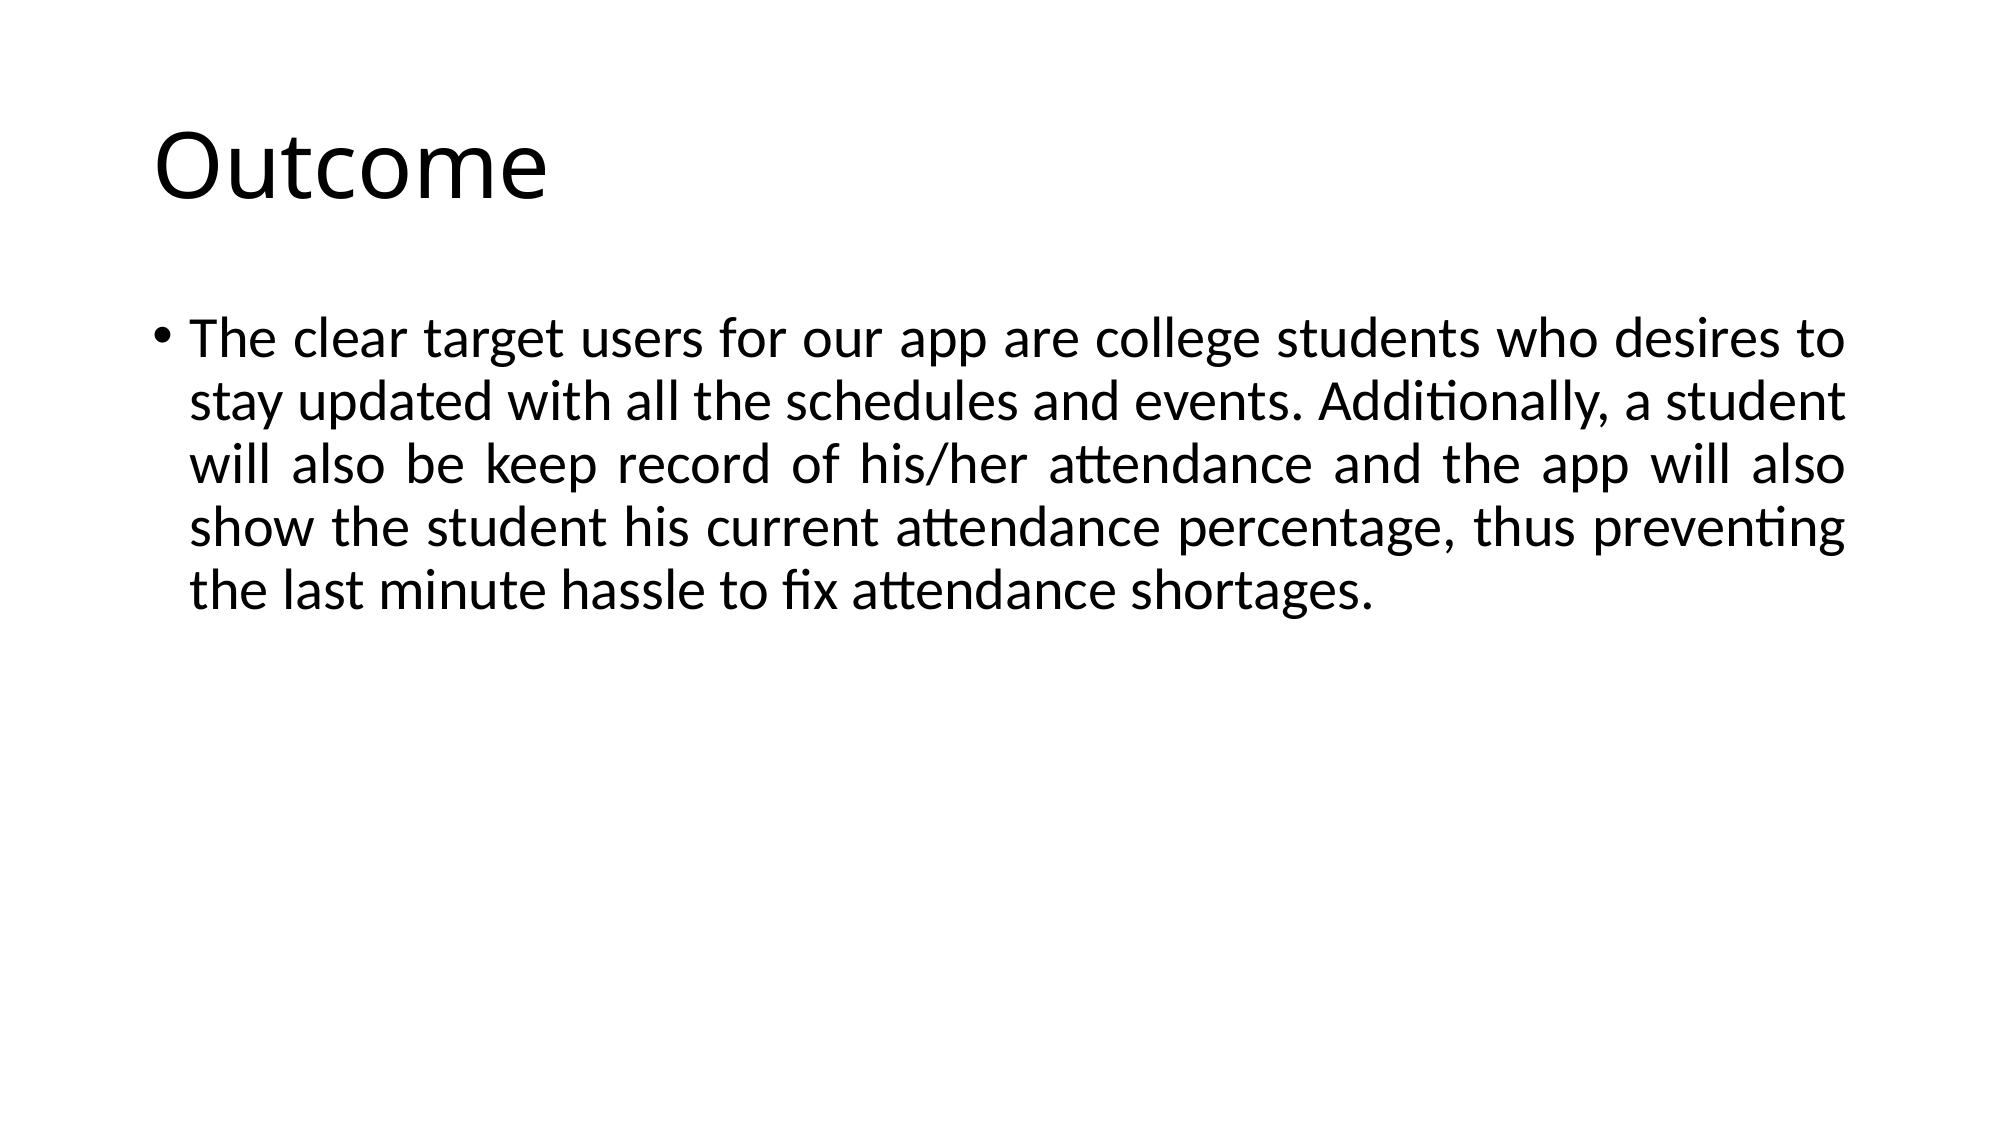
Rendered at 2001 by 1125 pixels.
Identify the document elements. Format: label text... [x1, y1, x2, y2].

title Outcome [137, 59, 1863, 278]
list The clear target users for our app are college students who desires to stay updated with all the schedules and events. Additionally, a student will also be keep record of his/her attendance and the app will also show the student his current attendance percentage, thus preventing the last minute hassle to fix attendance shortages. [137, 299, 1863, 1014]
